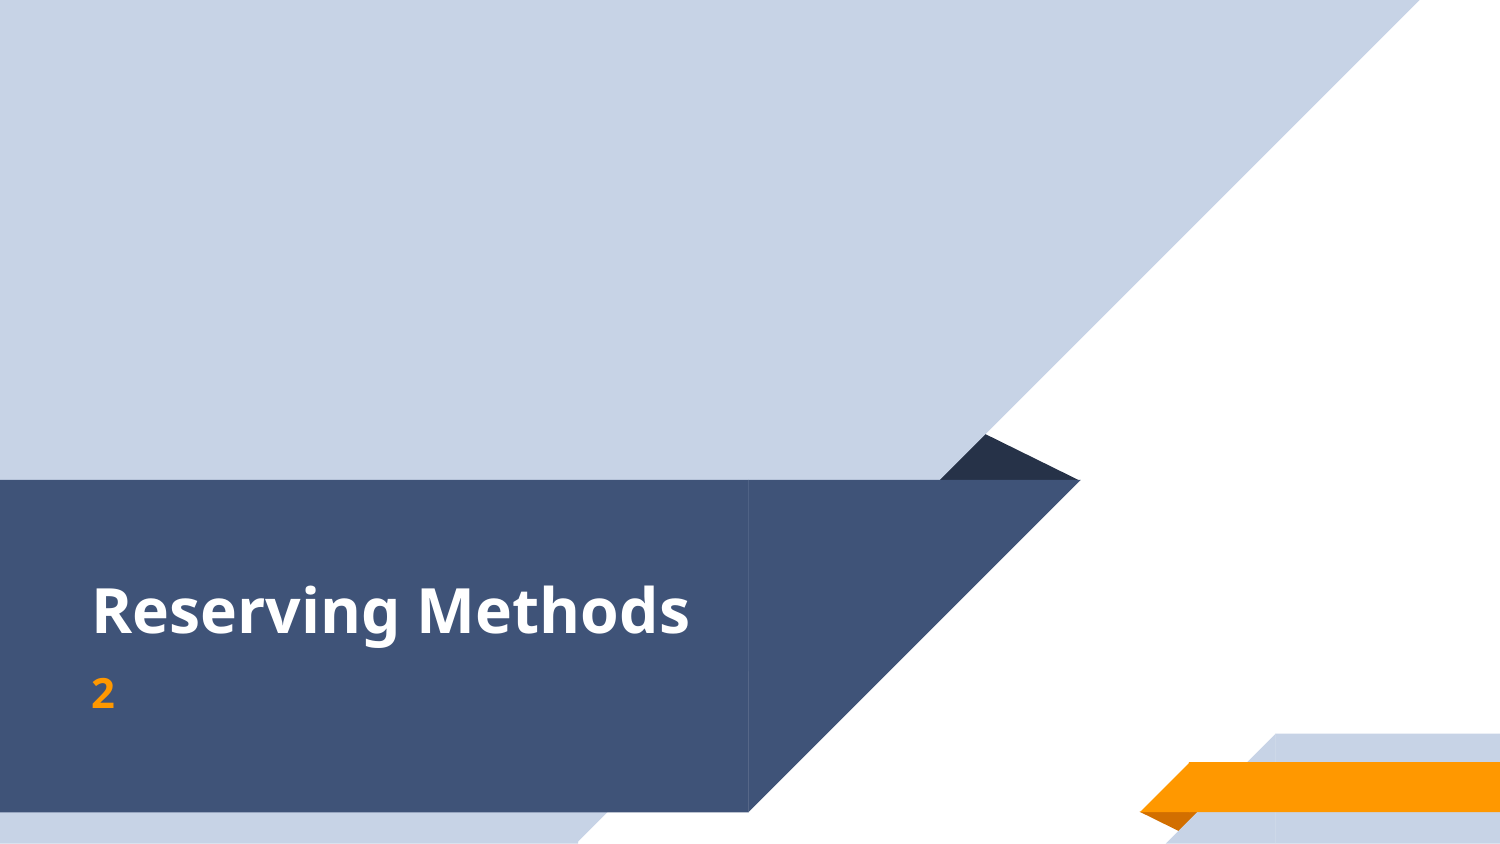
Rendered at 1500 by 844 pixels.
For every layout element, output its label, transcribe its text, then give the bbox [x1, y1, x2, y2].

subtitle 2 [76, 652, 748, 781]
title Reserving Methods [76, 470, 748, 652]
